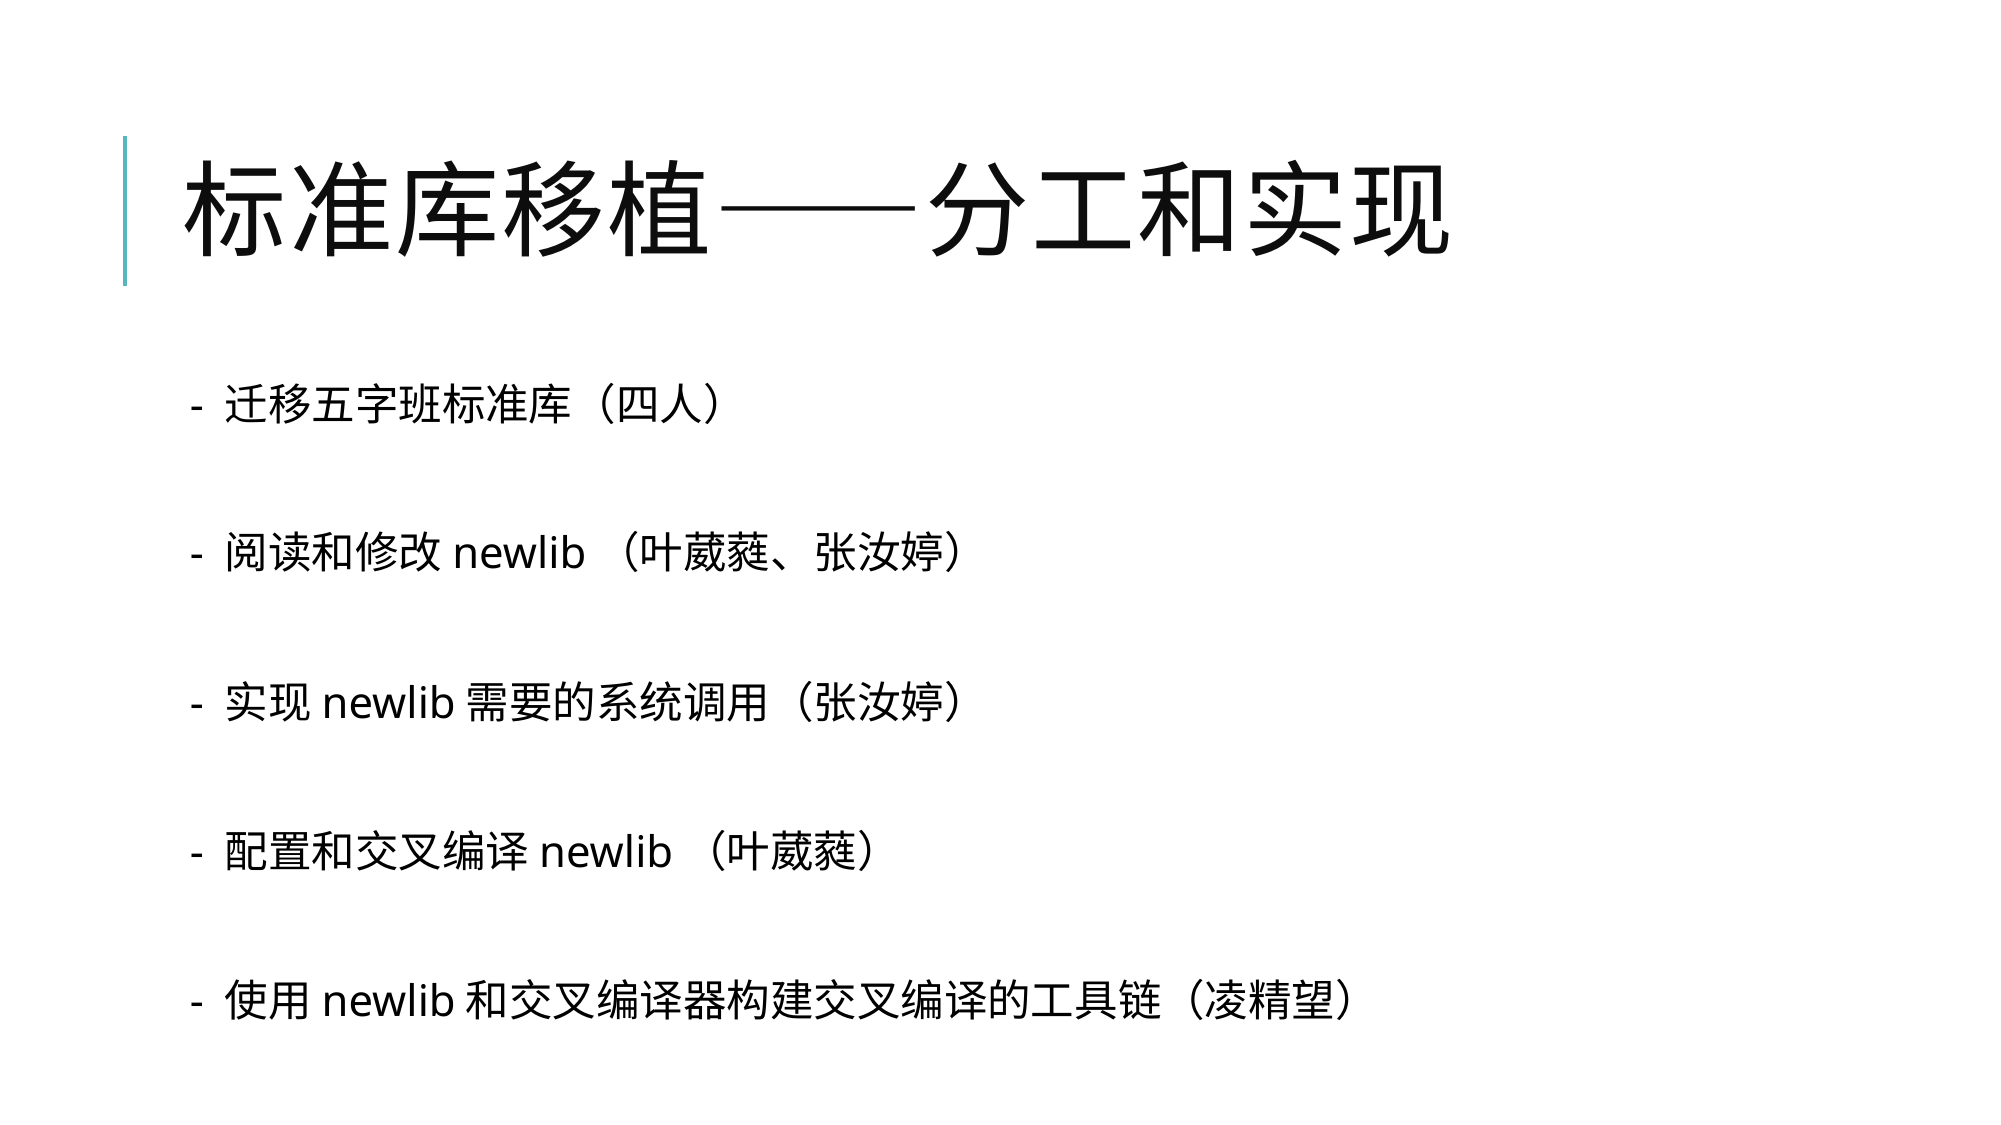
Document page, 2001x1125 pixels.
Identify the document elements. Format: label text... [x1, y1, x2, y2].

list - 迁移五字班标准库（四人） - 阅读和修改newlib（叶葳蕤、张汝婷） - 实现newlib需要的系统调用（张汝婷） - 配置和交叉编译newlib（叶葳蕤） - 使用newlib和交叉编译器构建交叉编译的工具链（凌精望） [168, 375, 1763, 1035]
title 标准库移植——分工和实现 [168, 96, 1763, 342]
